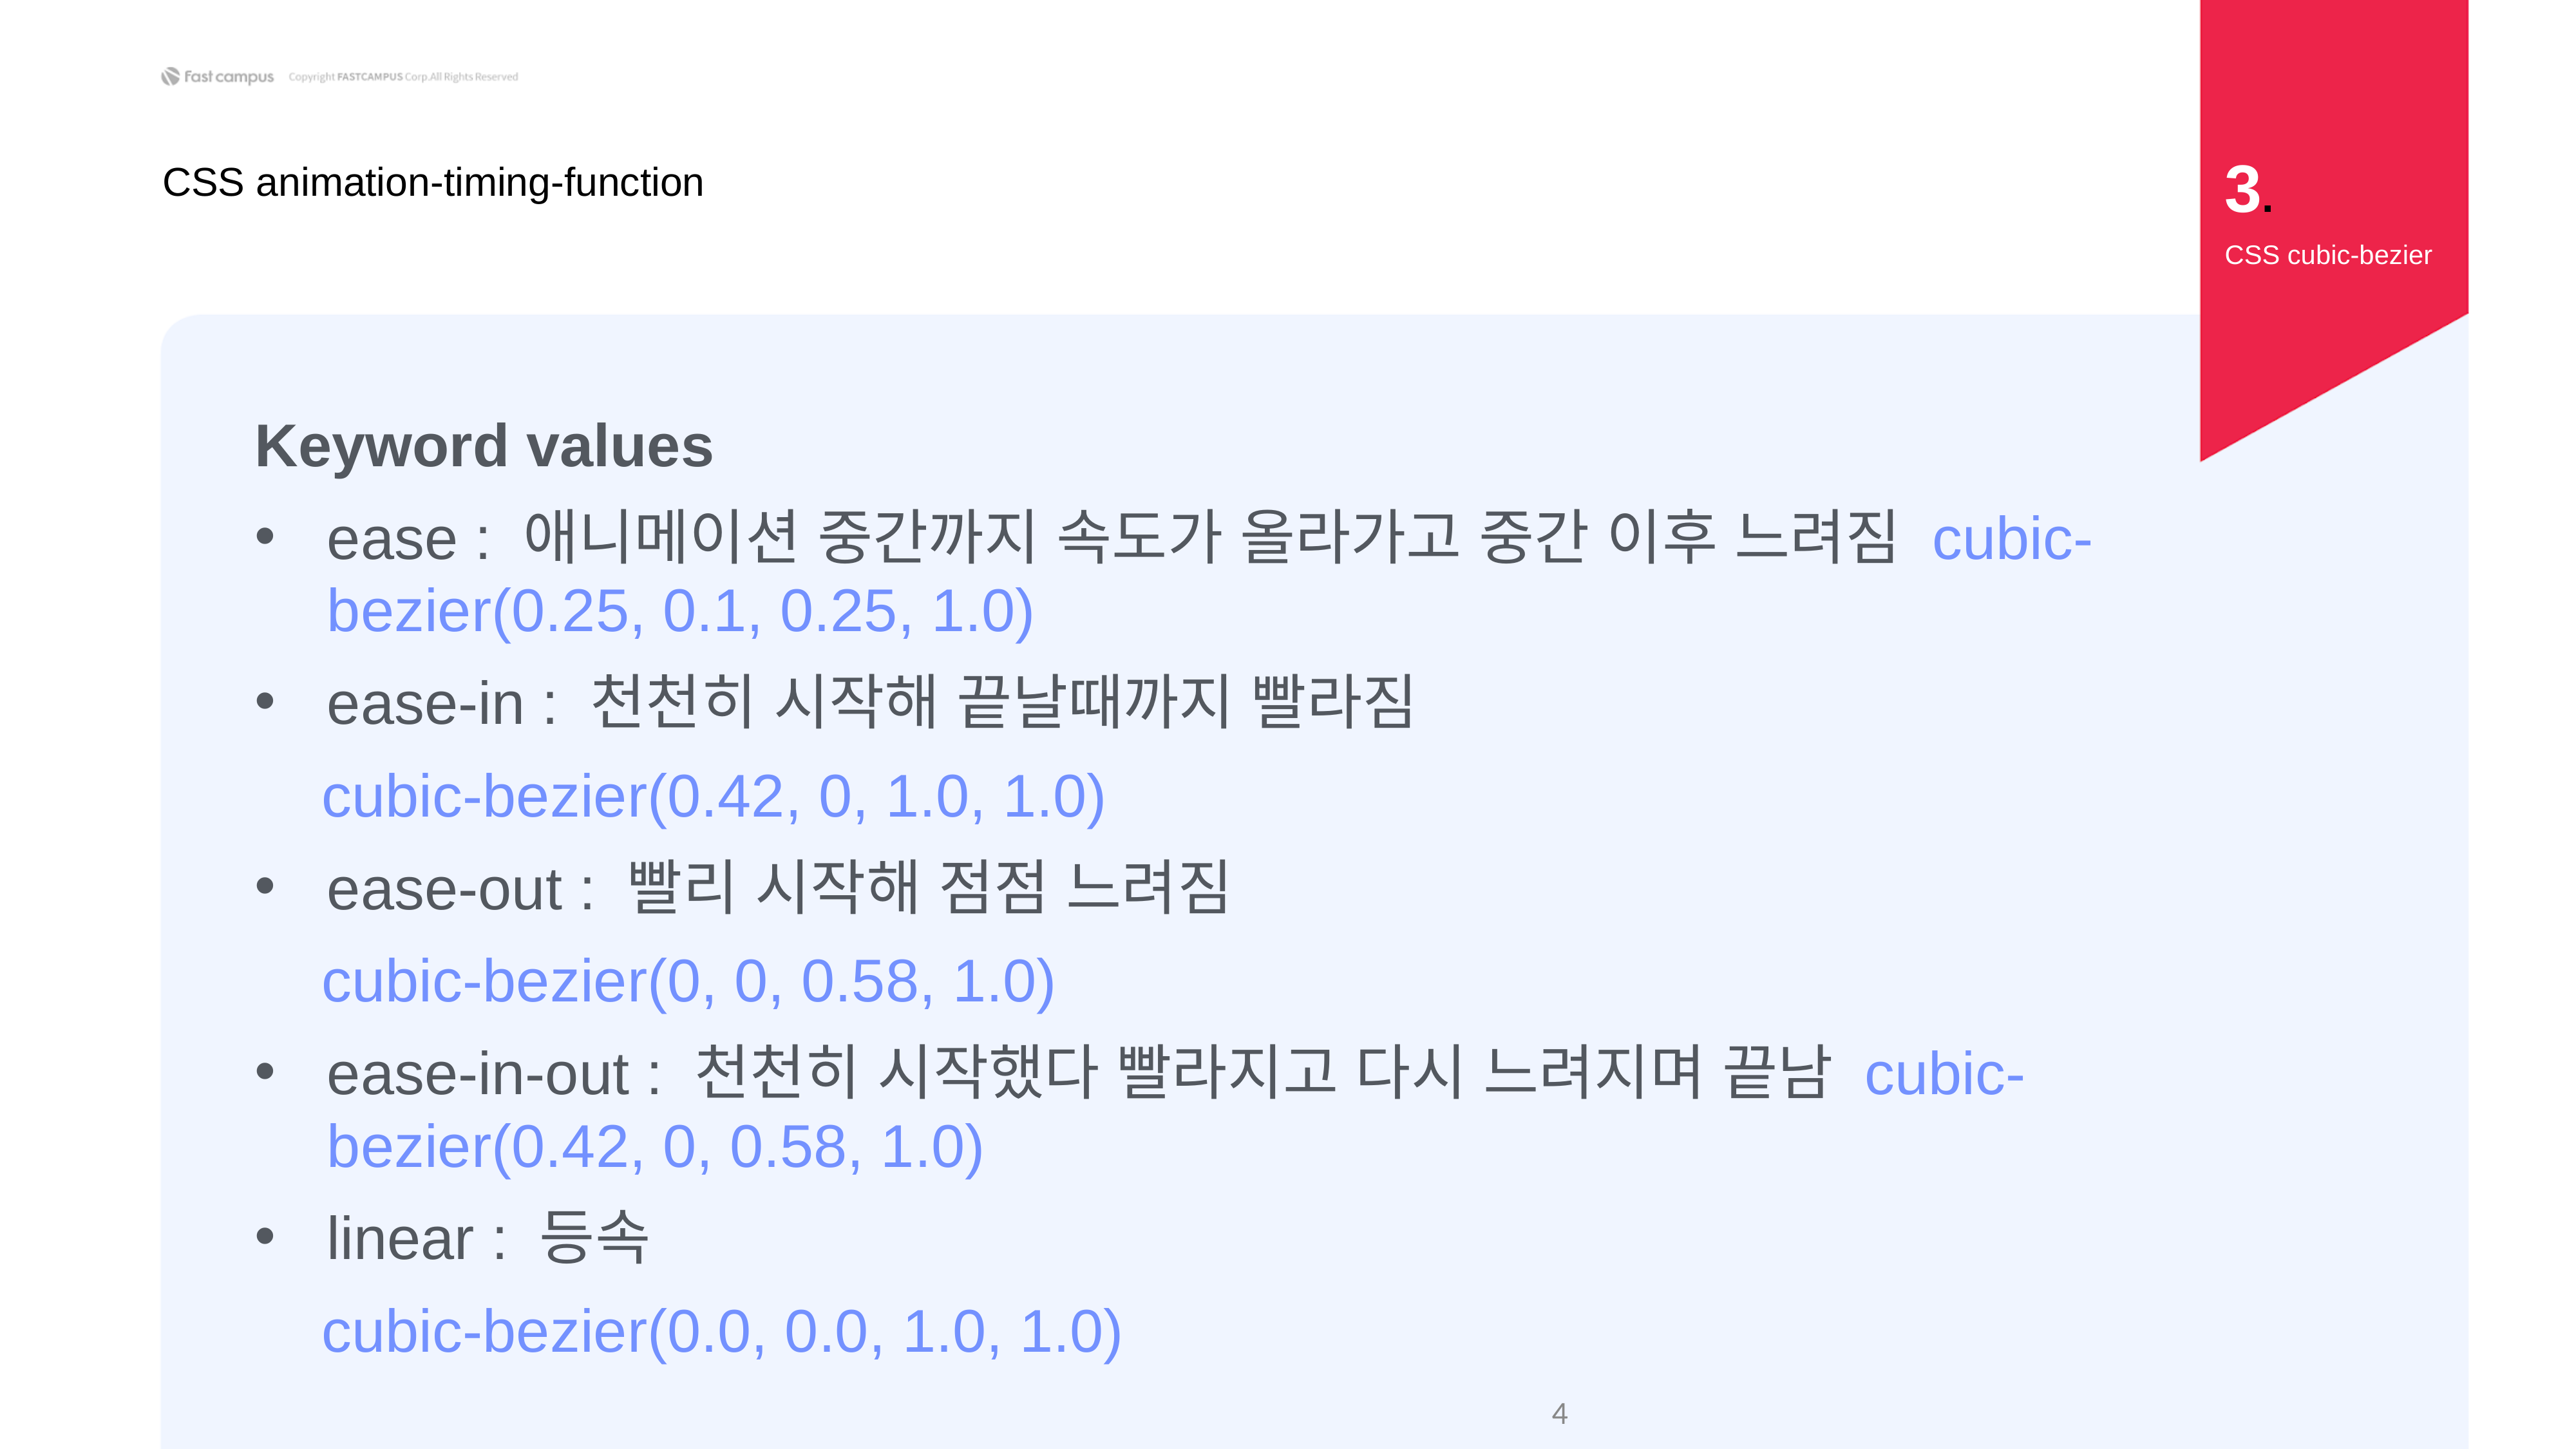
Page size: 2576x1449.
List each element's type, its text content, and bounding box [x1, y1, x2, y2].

text_box CSS animation-timing-function [160, 154, 786, 206]
text_box 3. [2200, 148, 2469, 232]
picture [0, 0, 2576, 1449]
text_box Keyword values ease : 애니메이션 중간까지 속도가 올라가고 중간 이후 느려짐 cubic-bezier(0.25, 0.1, 0.25, 1.0) ease-in : 천천히 시작해 끝날때까지 빨라짐 cubic-bezier(0.42, 0, 1.0, 1.0) ease-out : 빨리 시작해 점점 느려짐 cubic-bezier(0, 0, 0.58, 1.0) ease-in-out : 천천히 시작했다 빨라지고 다시 느려지며 끝남 cubic-bezier(0.42, 0, 0.58, 1.0) linear : 등속 cubic-bezier(0.0, 0.0, 1.0, 1.0) [253, 404, 2102, 1405]
slide_number ‹#› [998, 1372, 1578, 1449]
text_box CSS cubic-bezier [2200, 232, 2469, 316]
